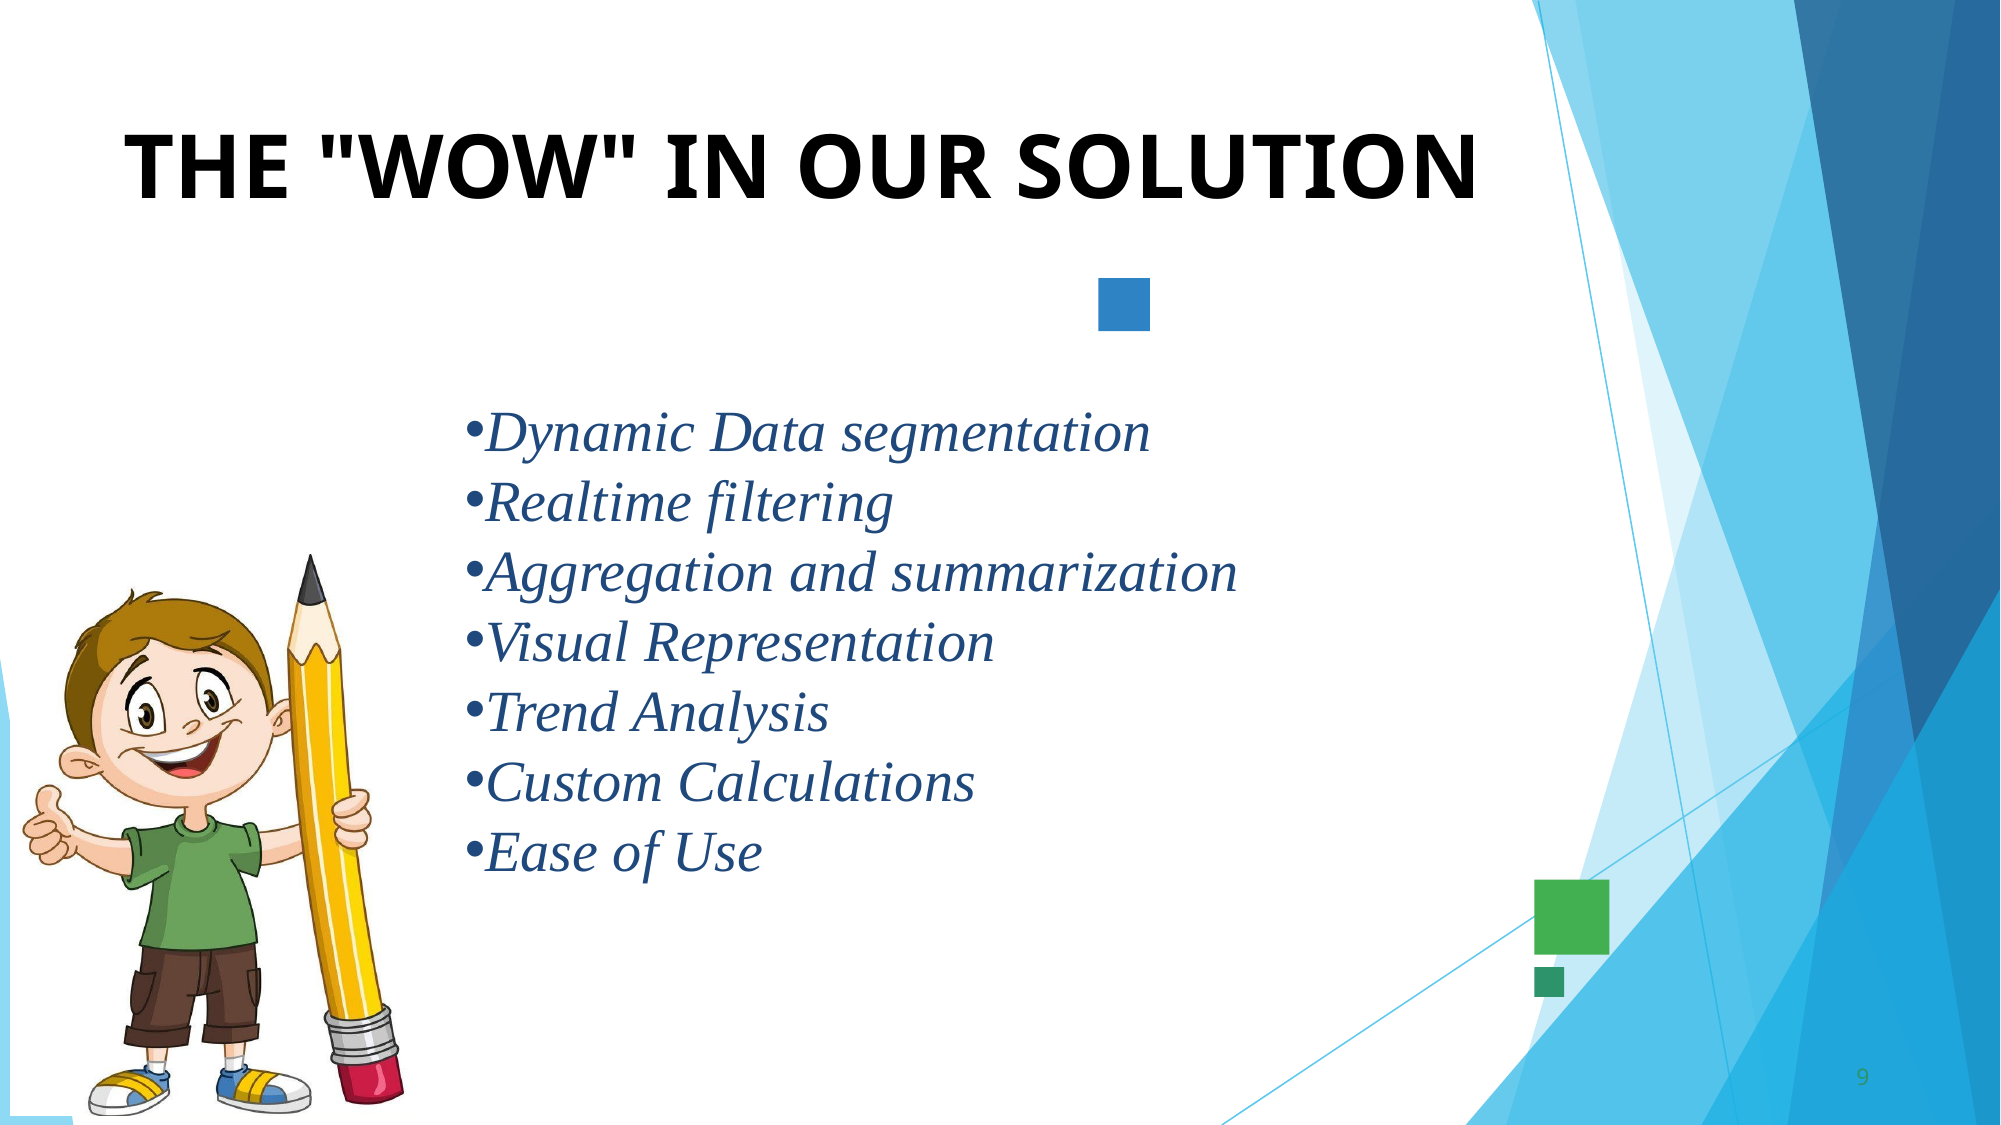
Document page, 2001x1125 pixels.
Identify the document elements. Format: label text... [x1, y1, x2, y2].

picture [10, 554, 416, 1116]
title THE "WOW" IN OUR SOLUTION [121, 107, 1513, 298]
text_box 9 [1849, 1061, 1888, 1095]
text_box Dynamic Data segmentation Realtime filtering Aggregation and summarization Visual Representation Trend Analysis Custom Calculations Ease of Use [449, 386, 1850, 961]
text_box [1098, 298, 1150, 332]
text_box [1534, 967, 1565, 997]
